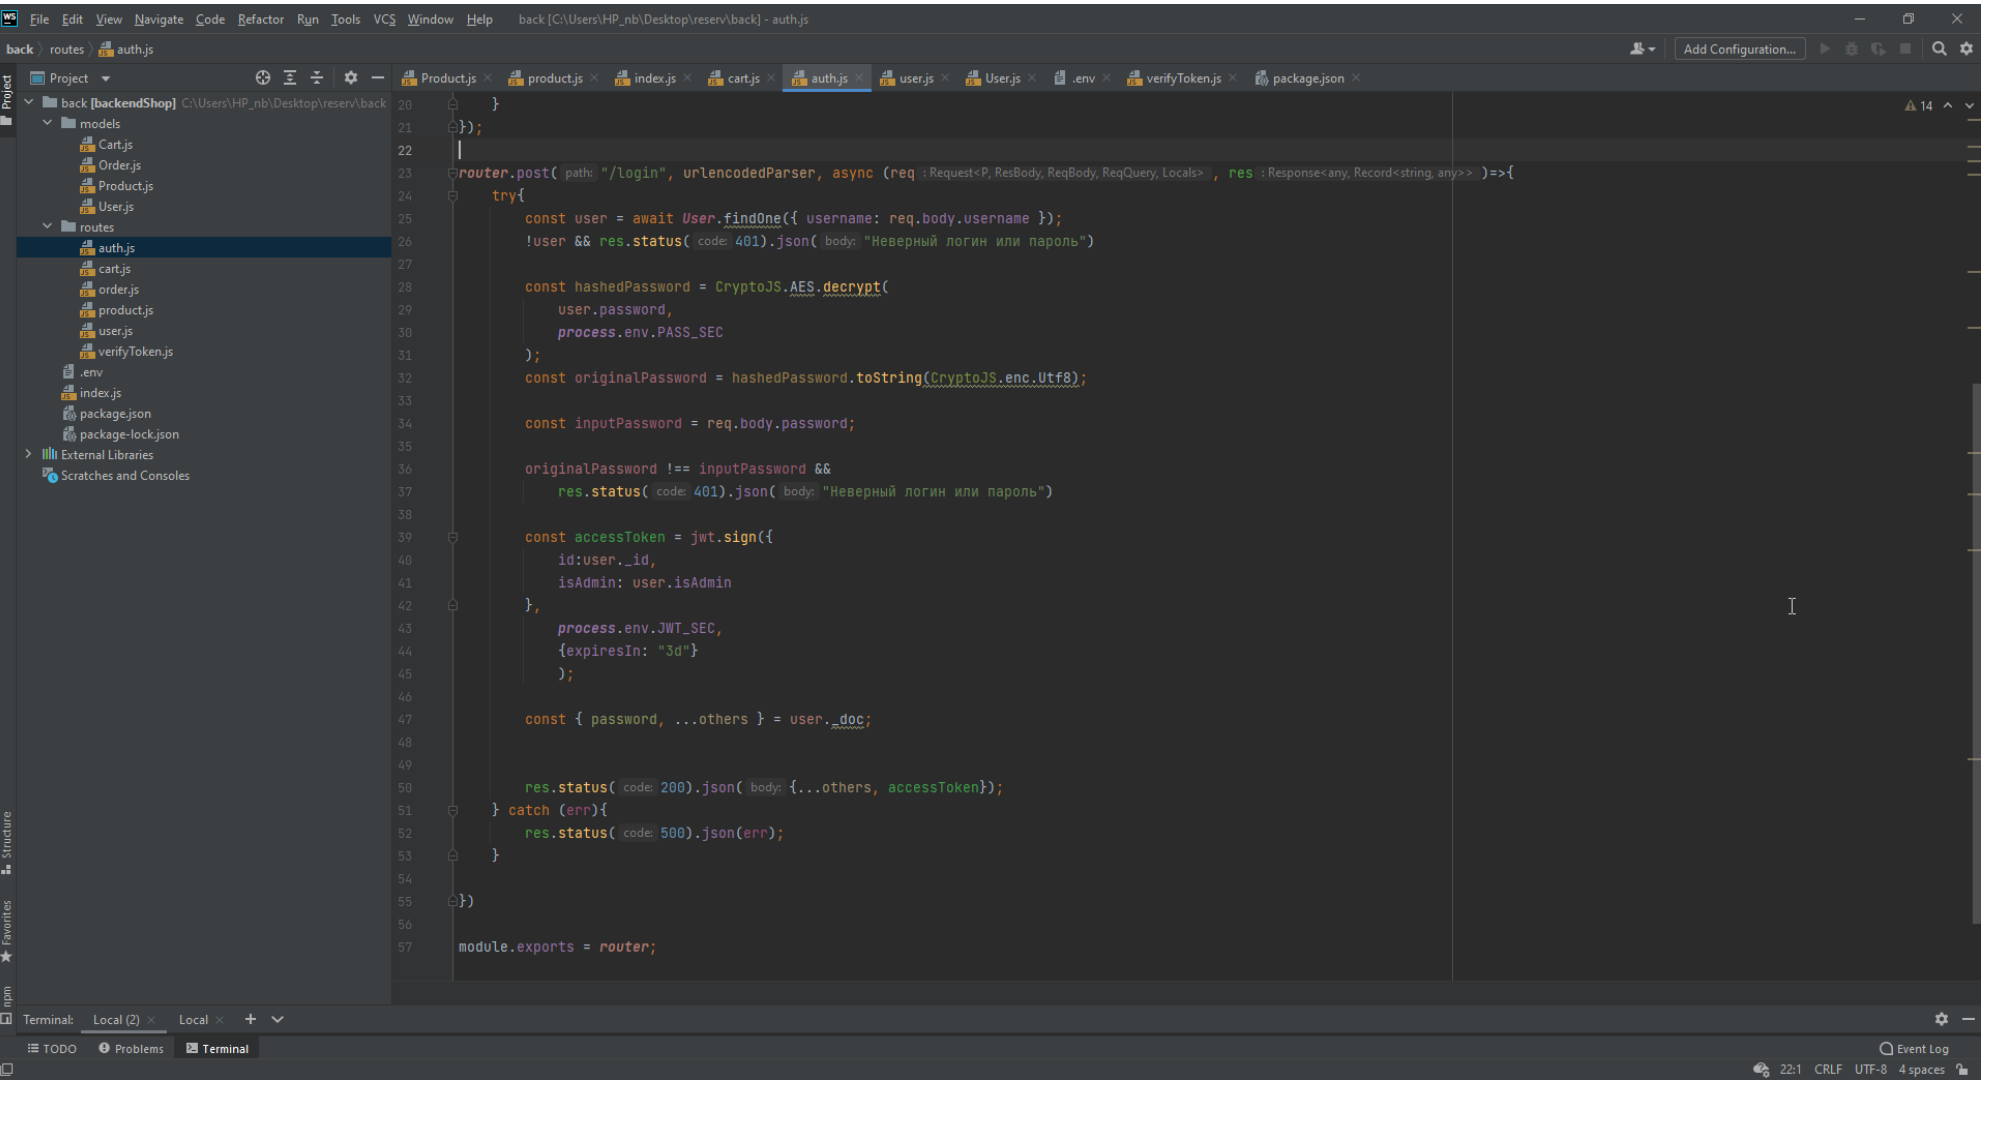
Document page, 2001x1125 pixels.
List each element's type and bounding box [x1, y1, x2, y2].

list [0, 4, 1981, 1081]
